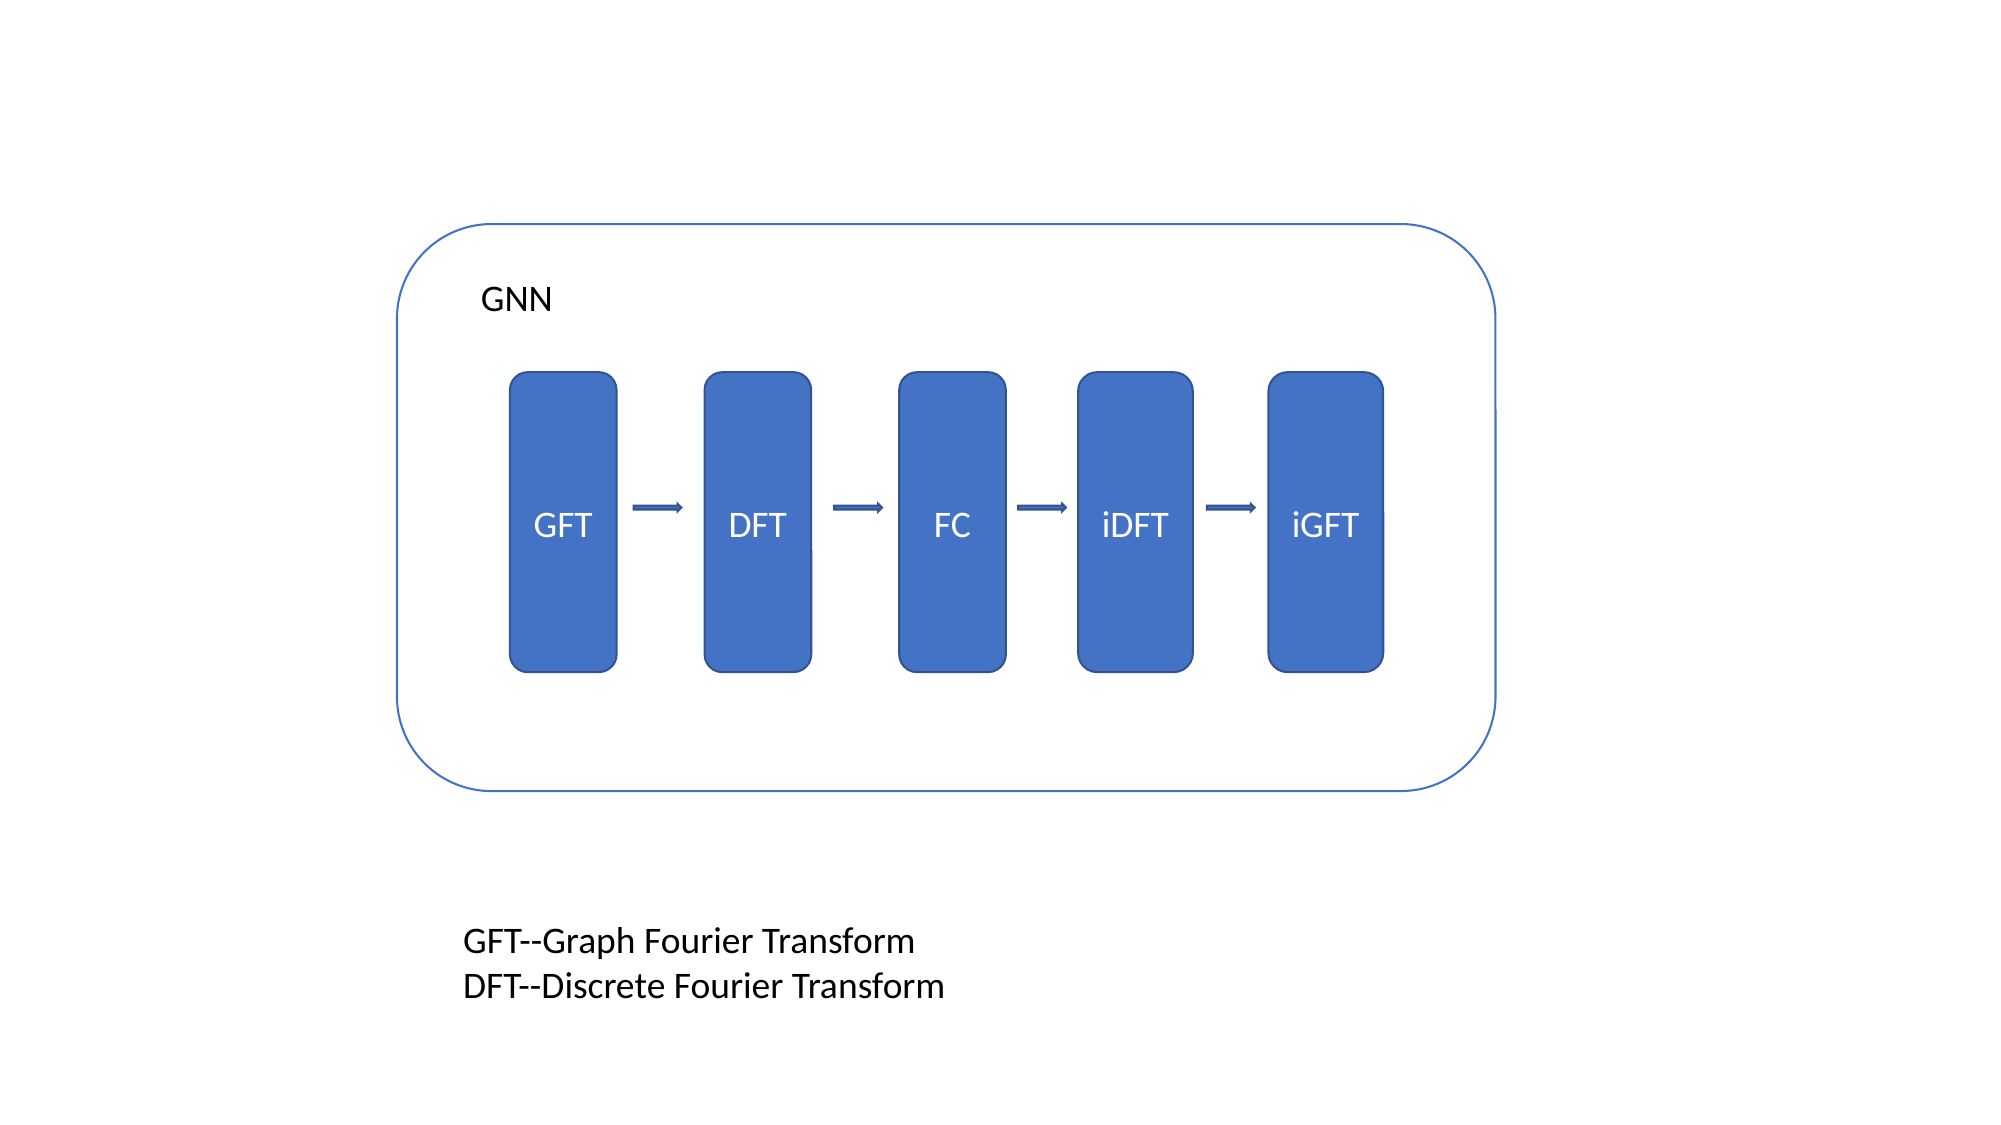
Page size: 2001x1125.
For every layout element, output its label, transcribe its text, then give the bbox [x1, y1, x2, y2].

text_box [1205, 501, 1257, 514]
text_box iGFT [1267, 371, 1385, 674]
text_box [632, 501, 683, 514]
text_box [833, 501, 884, 514]
text_box [395, 223, 1497, 793]
text_box GFT--Graph Fourier Transform DFT--Discrete Fourier Transform [448, 908, 961, 1014]
text_box GFT [508, 371, 618, 674]
text_box GNN [466, 266, 845, 327]
text_box DFT [703, 371, 813, 674]
text_box [1017, 501, 1068, 514]
text_box FC [898, 371, 1007, 674]
text_box iDFT [1077, 371, 1194, 674]
